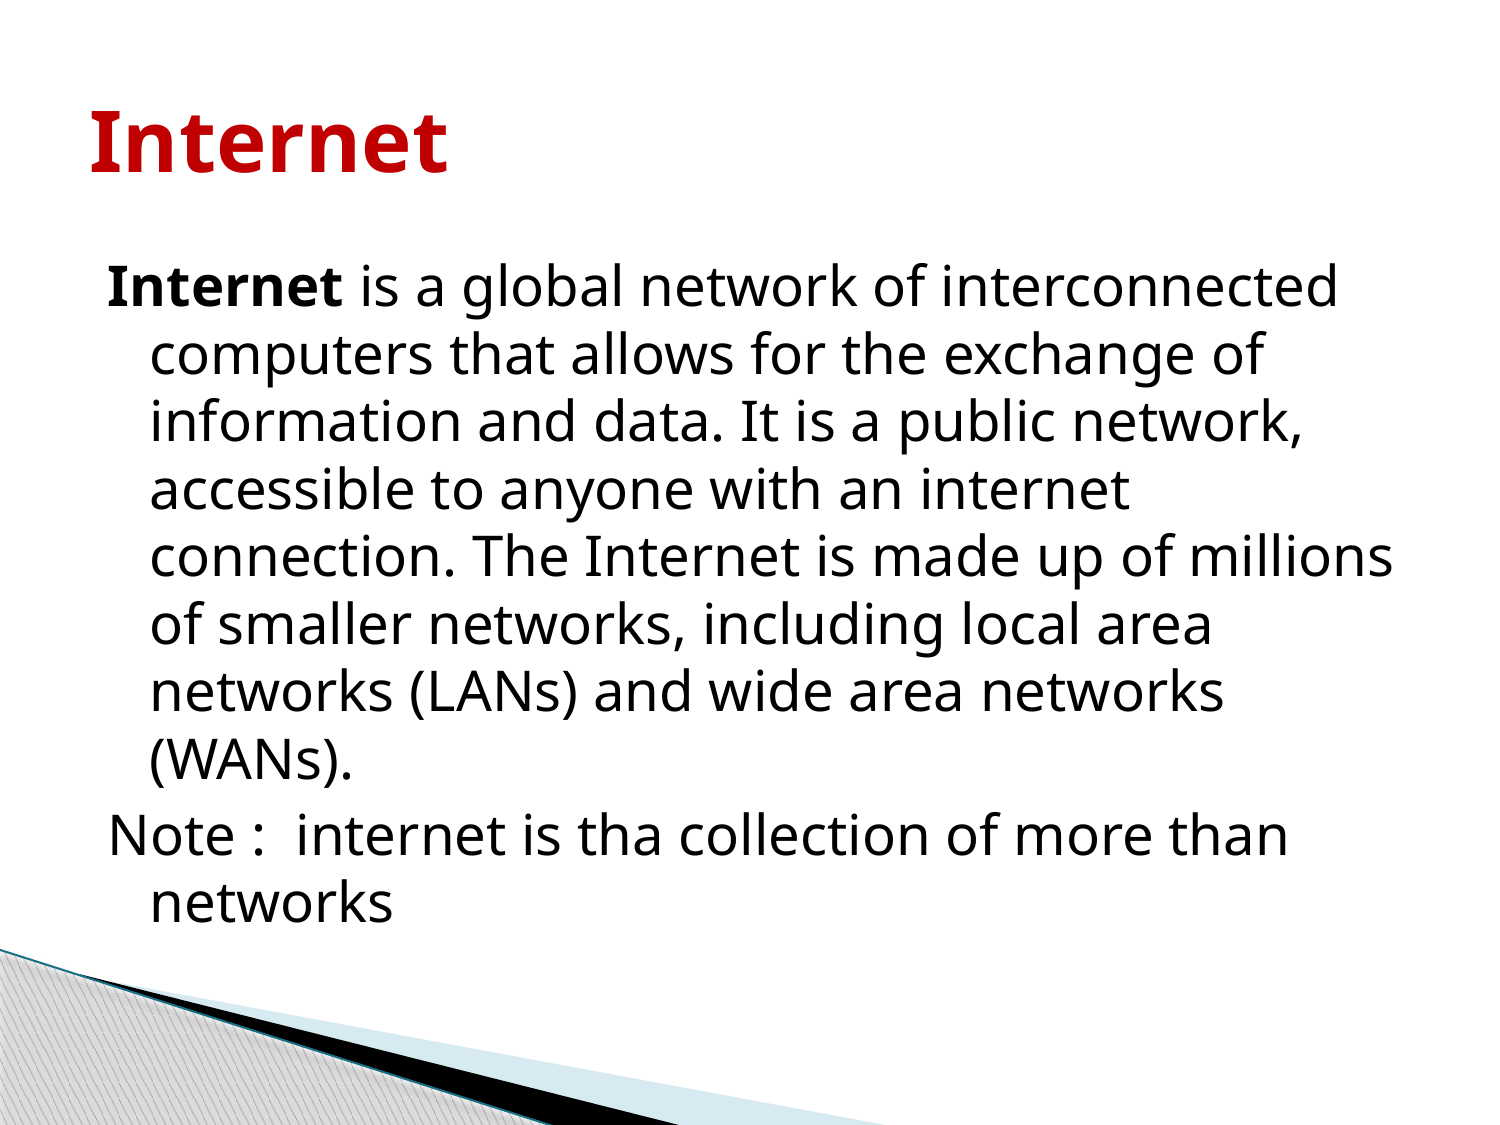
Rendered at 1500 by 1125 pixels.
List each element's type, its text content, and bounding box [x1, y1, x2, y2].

title Internet [75, 45, 1425, 233]
list Internet is a global network of interconnected computers that allows for the exchange of information and data. It is a public network, accessible to anyone with an internet connection. The Internet is made up of millions of smaller networks, including local area networks (LANs) and wide area networks (WANs). Note : internet is tha collection of more than networks [75, 243, 1425, 986]
